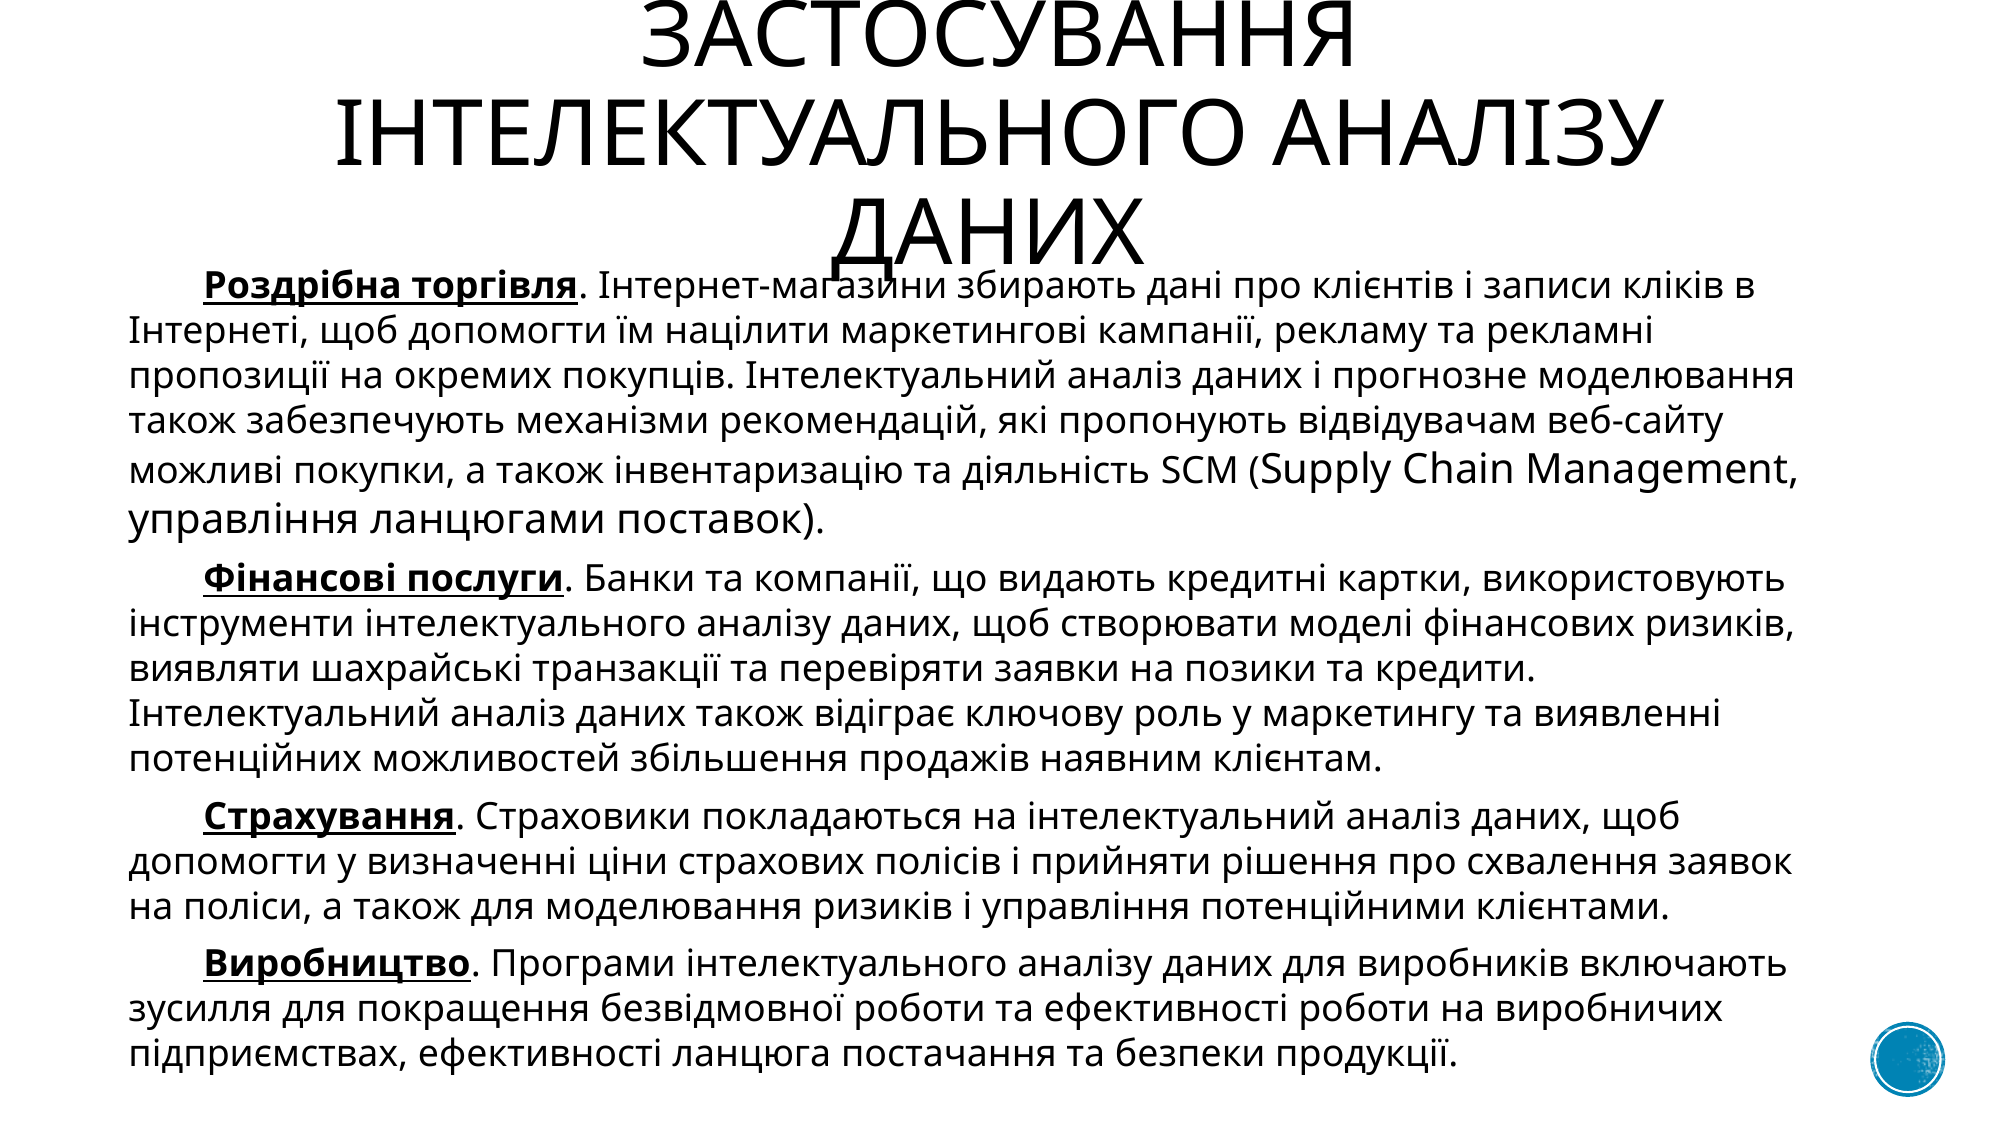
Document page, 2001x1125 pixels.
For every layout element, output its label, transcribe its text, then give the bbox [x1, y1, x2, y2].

title Застосування інтелектуального аналізу даних [175, 3, 1826, 254]
list Роздрібна торгівля. Інтернет-магазини збирають дані про клієнтів і записи кліків в Інтернеті, щоб допомогти їм націлити маркетингові кампанії, рекламу та рекламні пропозиції на окремих покупців. Інтелектуальний аналіз даних і прогнозне моделювання також забезпечують механізми рекомендацій, які пропонують відвідувачам веб-сайту можливі покупки, а також інвентаризацію та діяльність SCM (Supply Chain Management, управління ланцюгами поставок). Фінансові послуги. Банки та компанії, що видають кредитні картки, використовують інструменти інтелектуального аналізу даних, щоб створювати моделі фінансових ризиків, виявляти шахрайські транзакції та перевіряти заявки на позики та кредити. Інтелектуальний аналіз даних також відіграє ключову роль у маркетингу та виявленні потенційних можливостей збільшення продажів наявним клієнтам. Страхування. Страховики покладаються на інтелектуальний аналіз даних, щоб допомогти у визначенні ціни страхових полісів і прийняти рішення про схвалення заявок на поліси, а також для моделювання ризиків і управління потенційними клієнтами. Виробництво. Програми інтелектуального аналізу даних для виробників включають зусилля для покращення безвідмовної роботи та ефективності роботи на виробничих підприємствах, ефективності ланцюга постачання та безпеки продукції. [113, 254, 1826, 1043]
